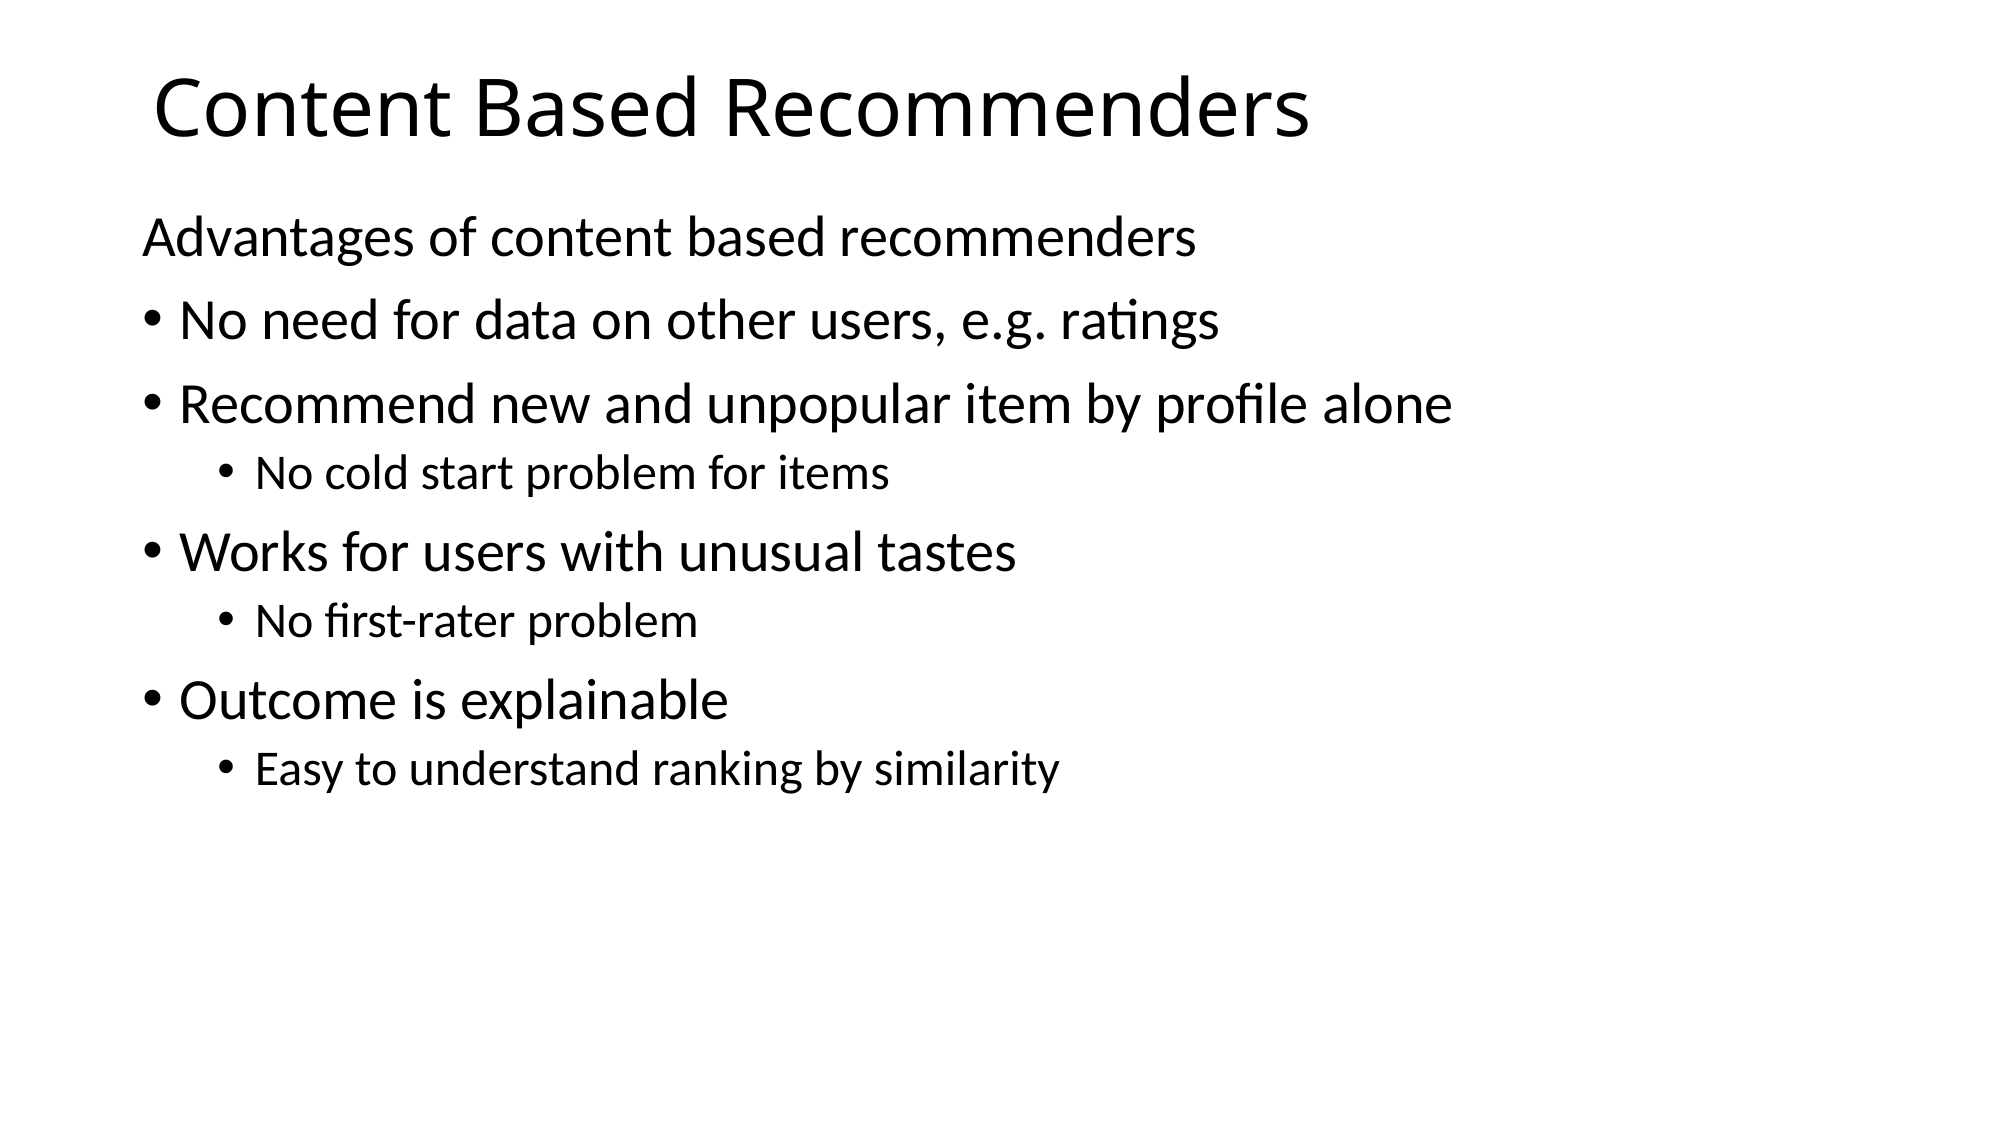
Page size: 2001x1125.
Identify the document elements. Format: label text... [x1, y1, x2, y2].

title Content Based Recommenders [137, 59, 1863, 162]
list Advantages of content based recommenders No need for data on other users, e.g. ratings Recommend new and unpopular item by profile alone No cold start problem for items Works for users with unusual tastes No first-rater problem Outcome is explainable Easy to understand ranking by similarity [127, 198, 1853, 1092]
